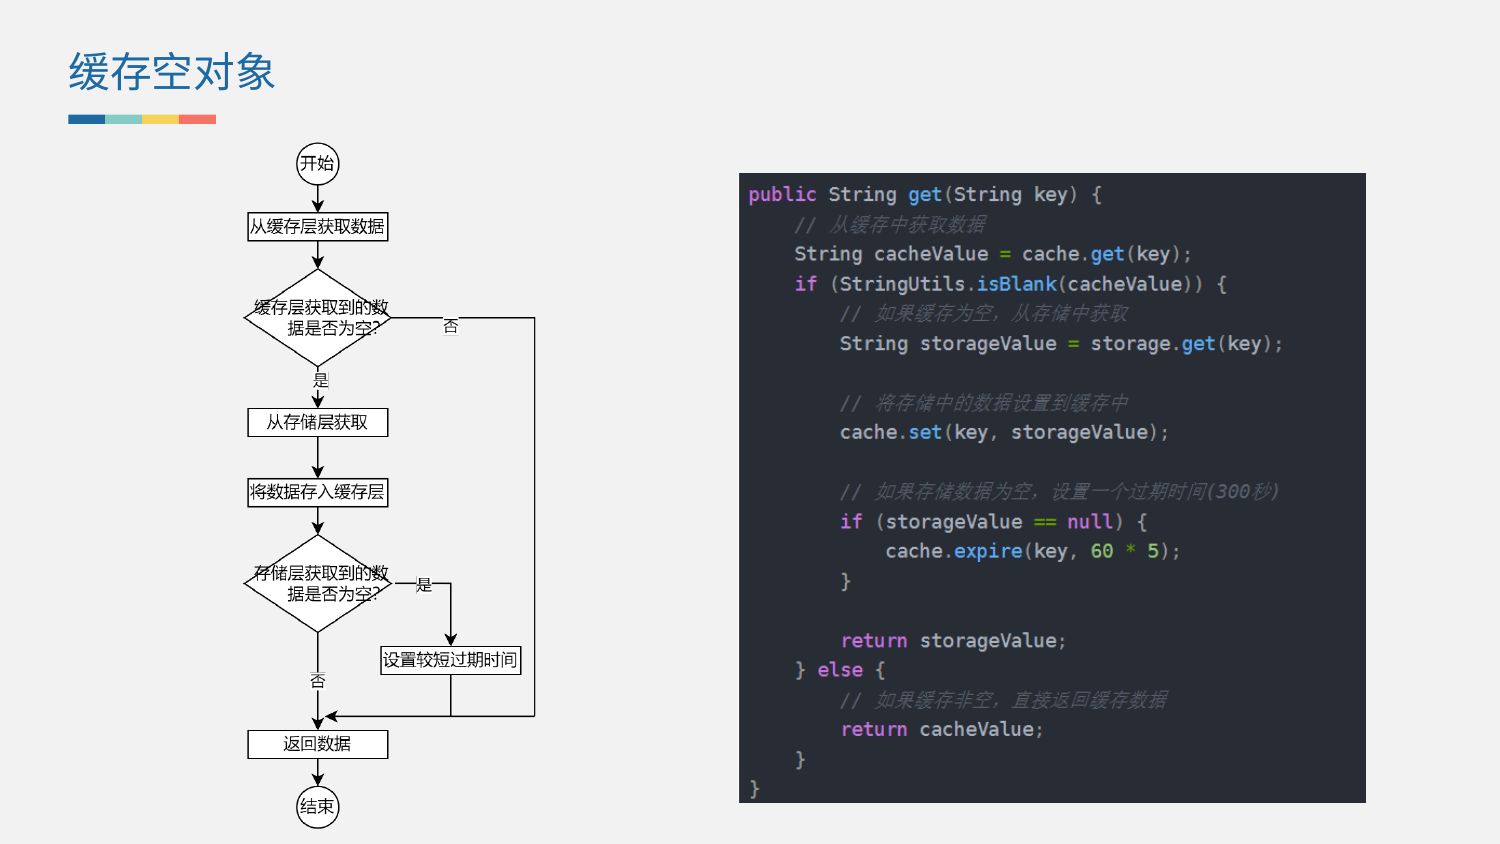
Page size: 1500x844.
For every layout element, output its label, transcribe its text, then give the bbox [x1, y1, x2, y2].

picture [737, 173, 1366, 804]
text_box 缓存空对象 [68, 45, 524, 146]
picture [229, 127, 552, 844]
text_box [68, 114, 217, 125]
